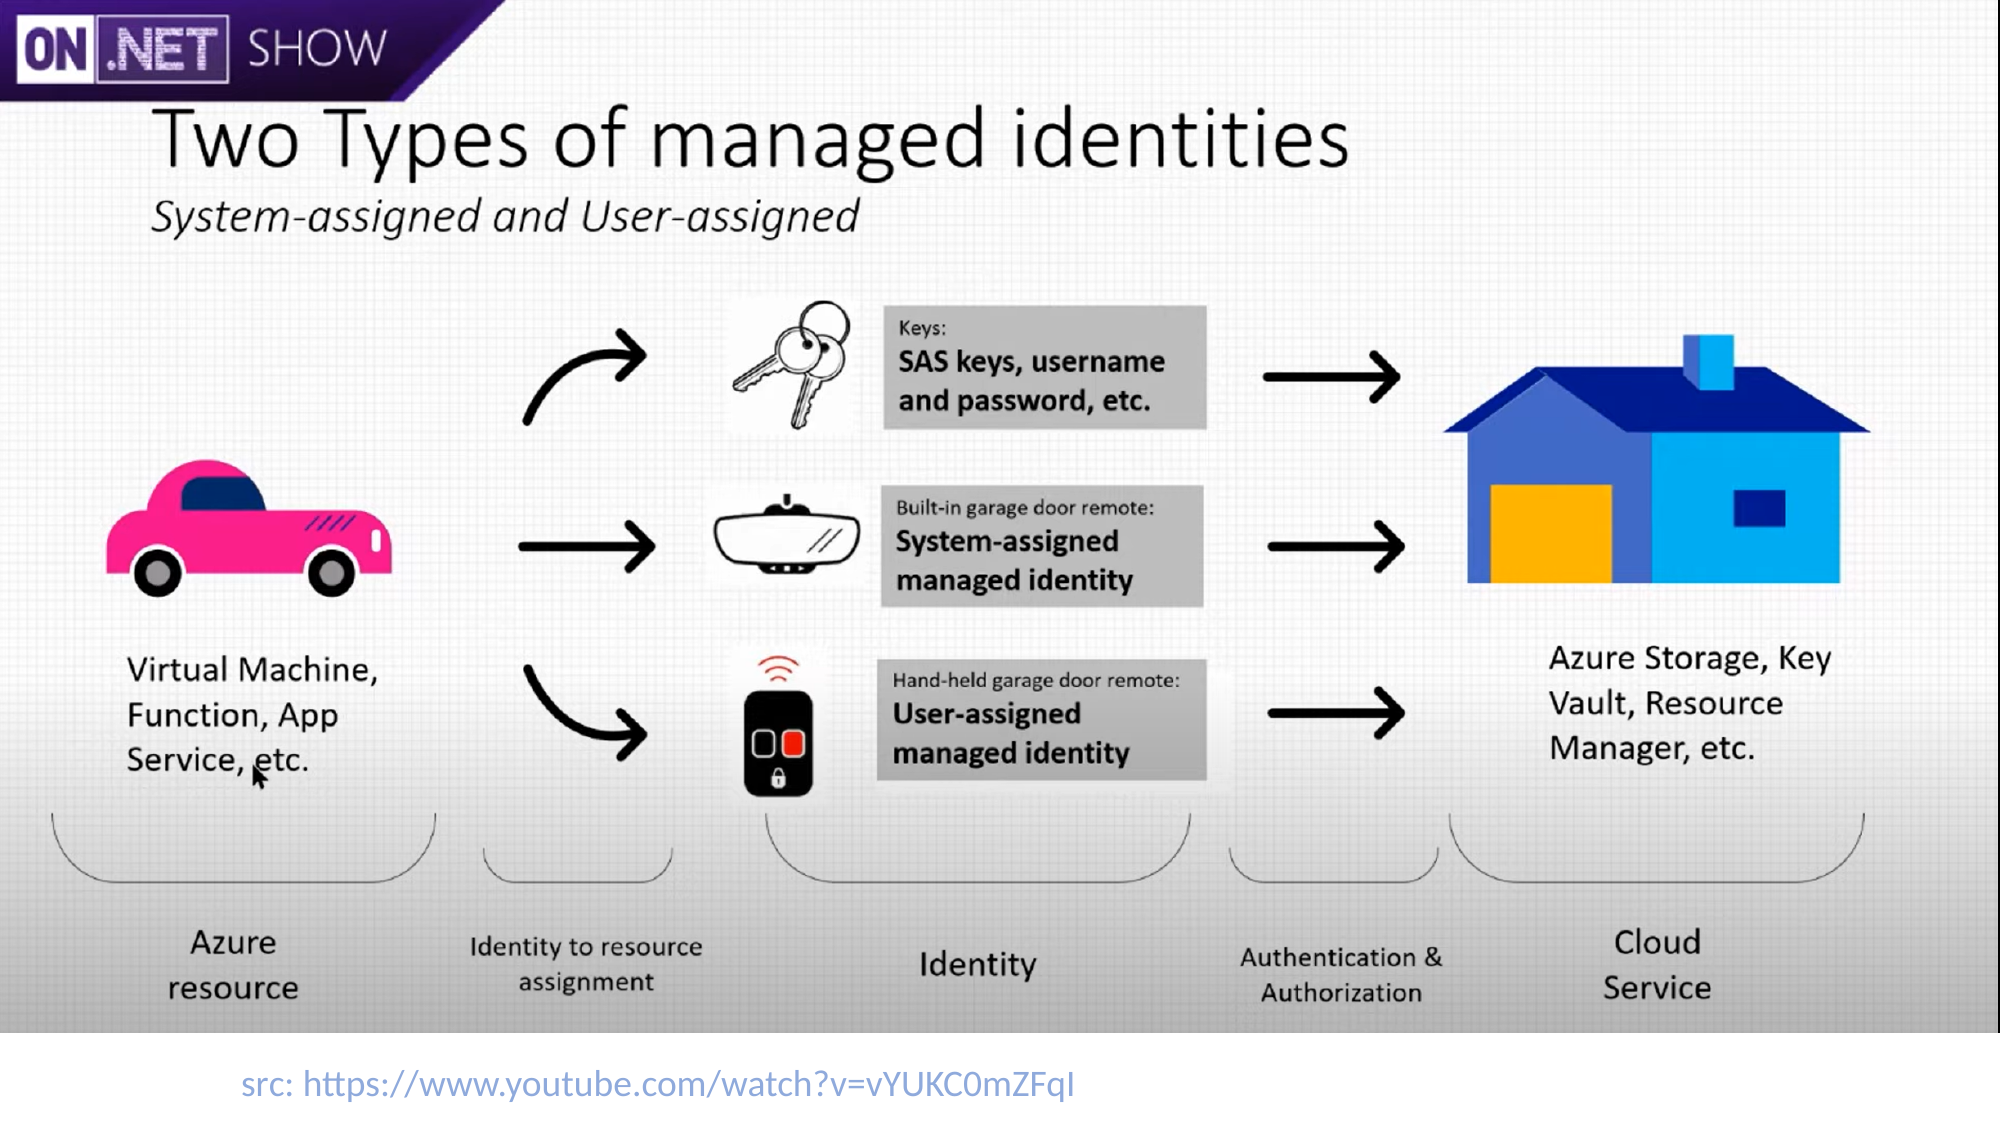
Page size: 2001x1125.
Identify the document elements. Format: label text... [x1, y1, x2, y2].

text_box src: https://www.youtube.com/watch?v=vYUKC0mZFqI [226, 1051, 1988, 1111]
picture [0, 0, 2000, 1034]
